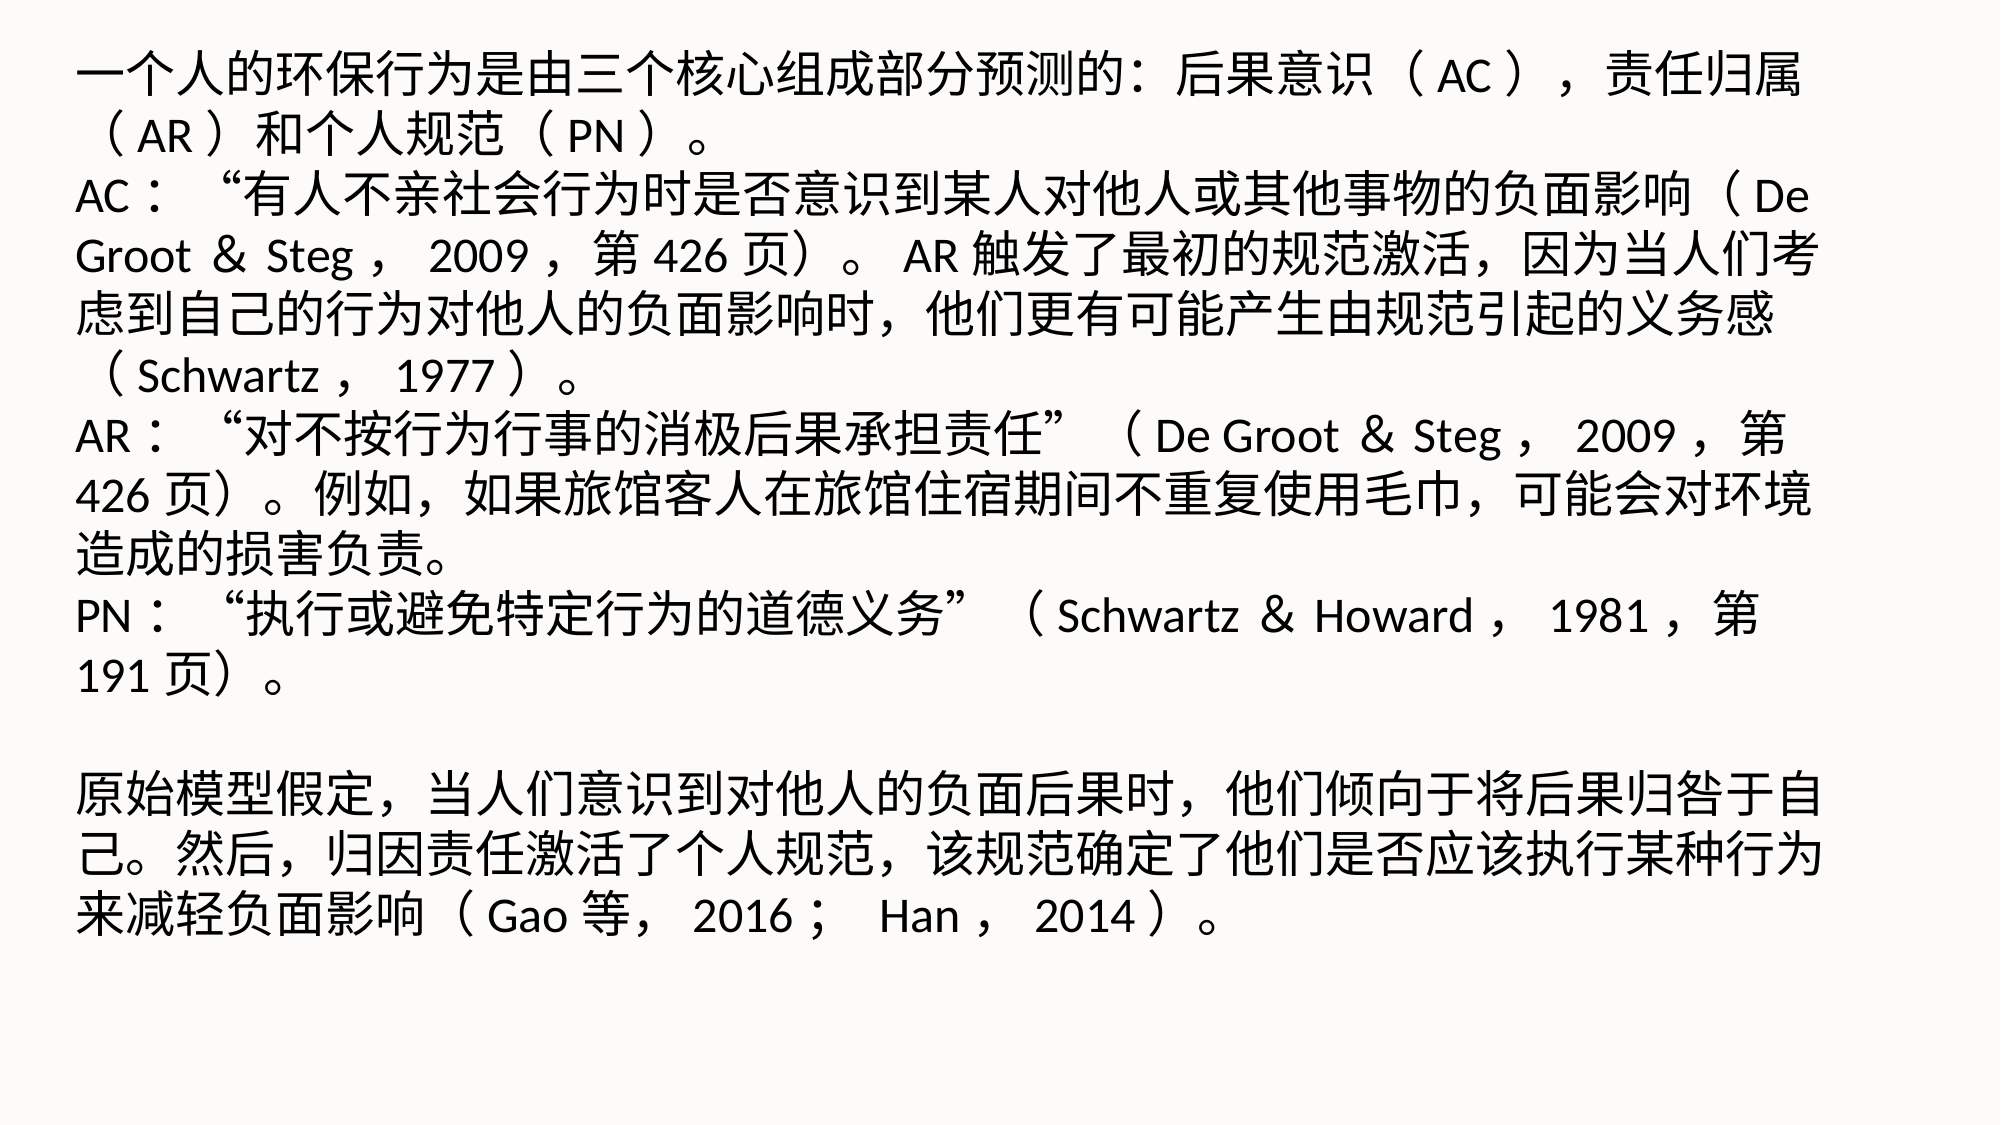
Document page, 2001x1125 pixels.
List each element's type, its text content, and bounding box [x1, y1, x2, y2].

text_box 一个人的环保行为是由三个核心组成部分预测的：后果意识（AC），责任归属（AR）和个人规范（PN）。 AC：“有人不亲社会行为时是否意识到某人对他人或其他事物的负面影响（De Groot＆Steg，2009，第426页）。AR触发了最初的规范激活，因为当人们考虑到自己的行为对他人的负面影响时，他们更有可能产生由规范引起的义务感（Schwartz，1977）。 AR：“对不按行为行事的消极后果承担责任”（De Groot＆Steg，2009，第426页）。例如，如果旅馆客人在旅馆住宿期间不重复使用毛巾，可能会对环境造成的损害负责。 PN：“执行或避免特定行为的道德义务”（Schwartz＆Howard，1981，第191页）。 原始模型假定，当人们意识到对他人的负面后果时，他们倾向于将后果归咎于自己。然后，归因责任激活了个人规范，该规范确定了他们是否应该执行某种行为来减轻负面影响（Gao等，2016； Han，2014）。 [60, 34, 1850, 950]
